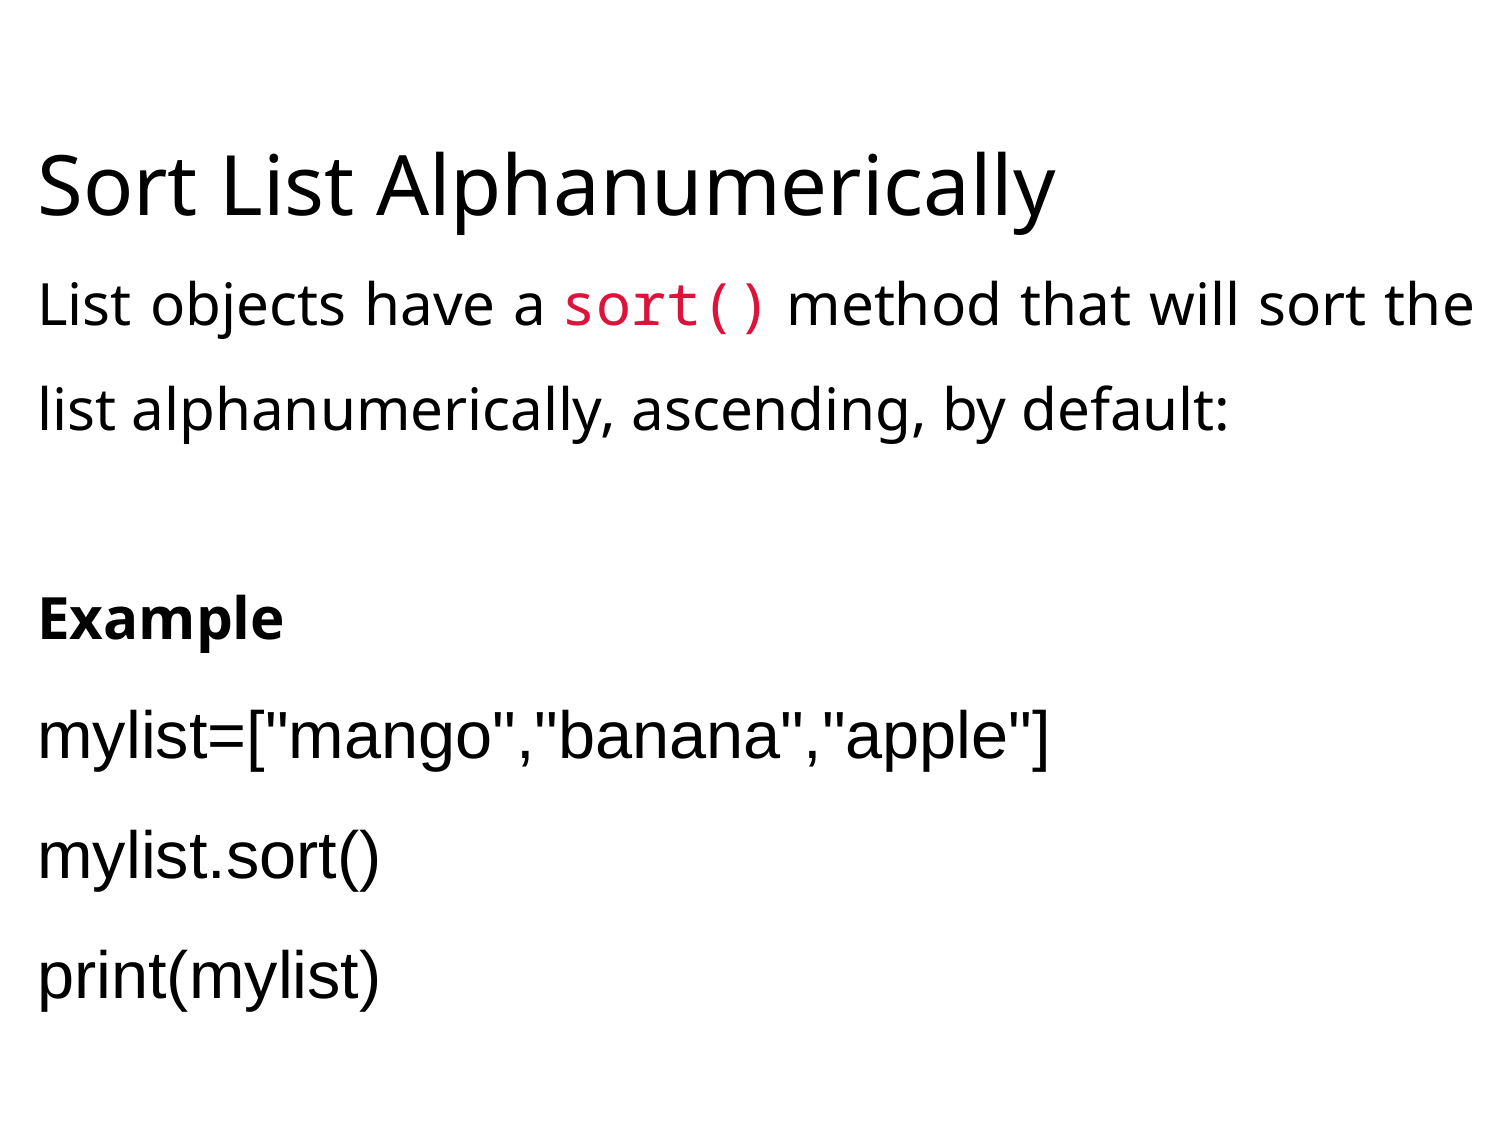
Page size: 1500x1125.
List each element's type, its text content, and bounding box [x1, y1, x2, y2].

text_box Sort List Alphanumerically List objects have a sort() method that will sort the list alphanumerically, ascending, by default: Example mylist=["mango","banana","apple"] mylist.sort() print(mylist) [37, 67, 1475, 1026]
